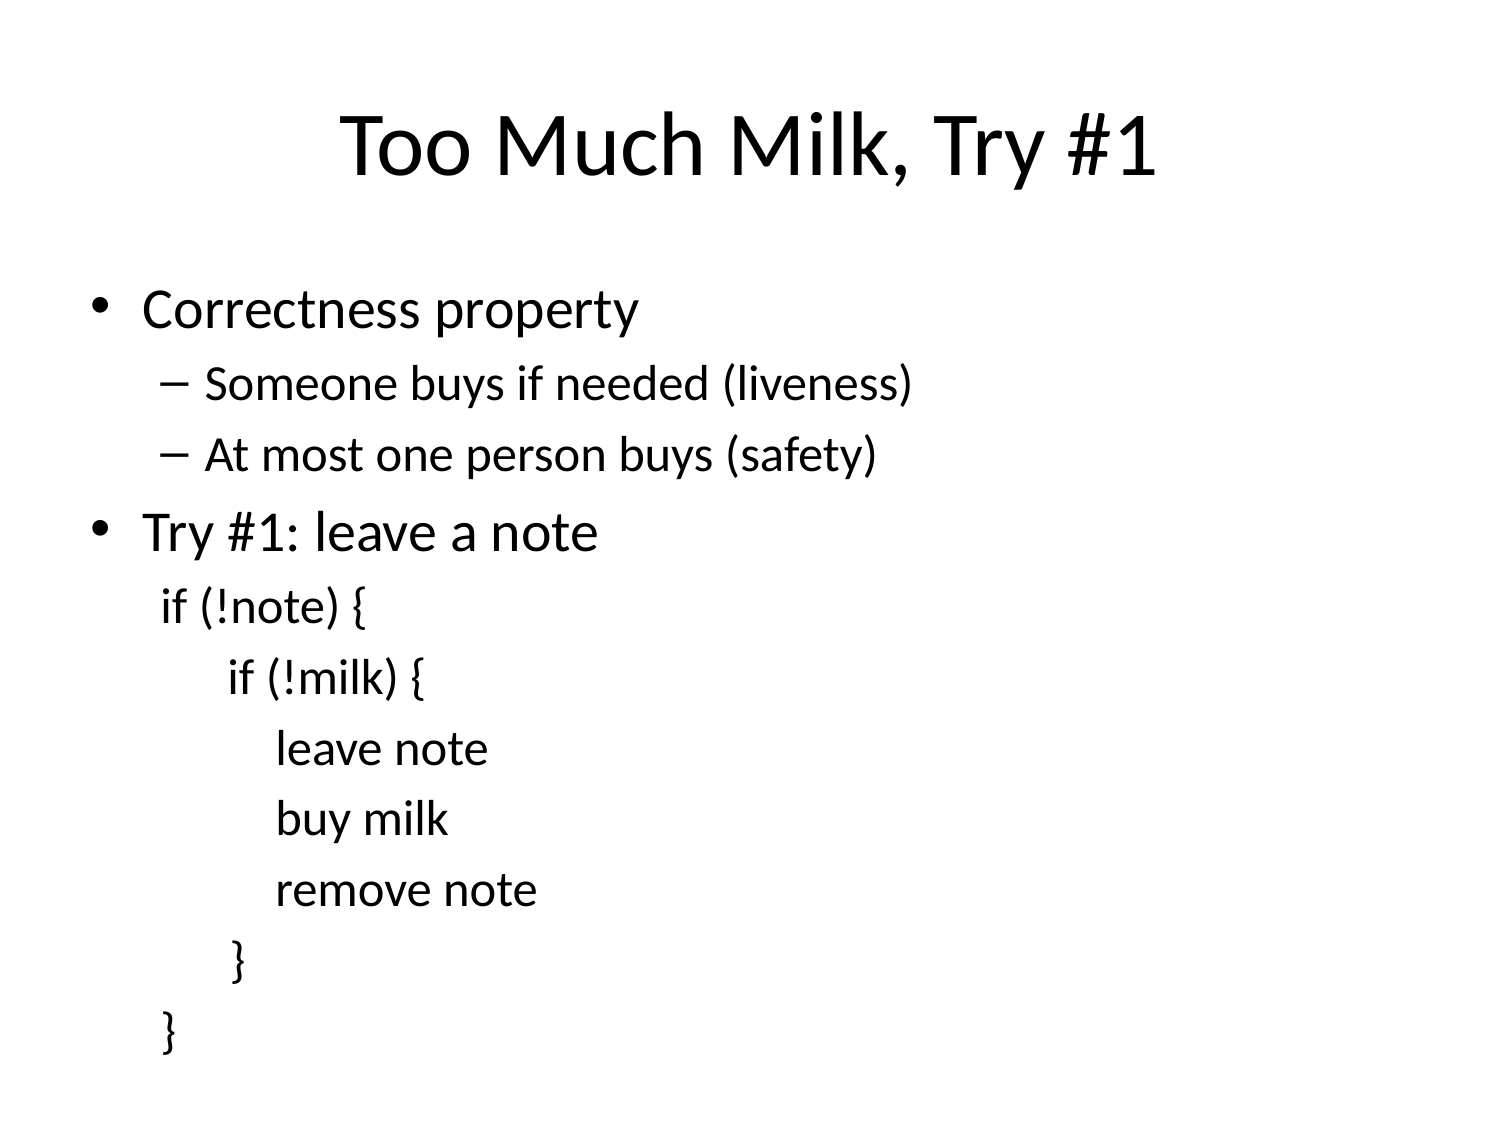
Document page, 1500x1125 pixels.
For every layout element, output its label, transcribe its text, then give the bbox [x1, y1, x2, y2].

title Too Much Milk, Try #1 [75, 45, 1425, 233]
list Correctness property Someone buys if needed (liveness) At most one person buys (safety) Try #1: leave a note if (!note) { if (!milk) { leave note buy milk remove note } } [75, 262, 1425, 1075]
